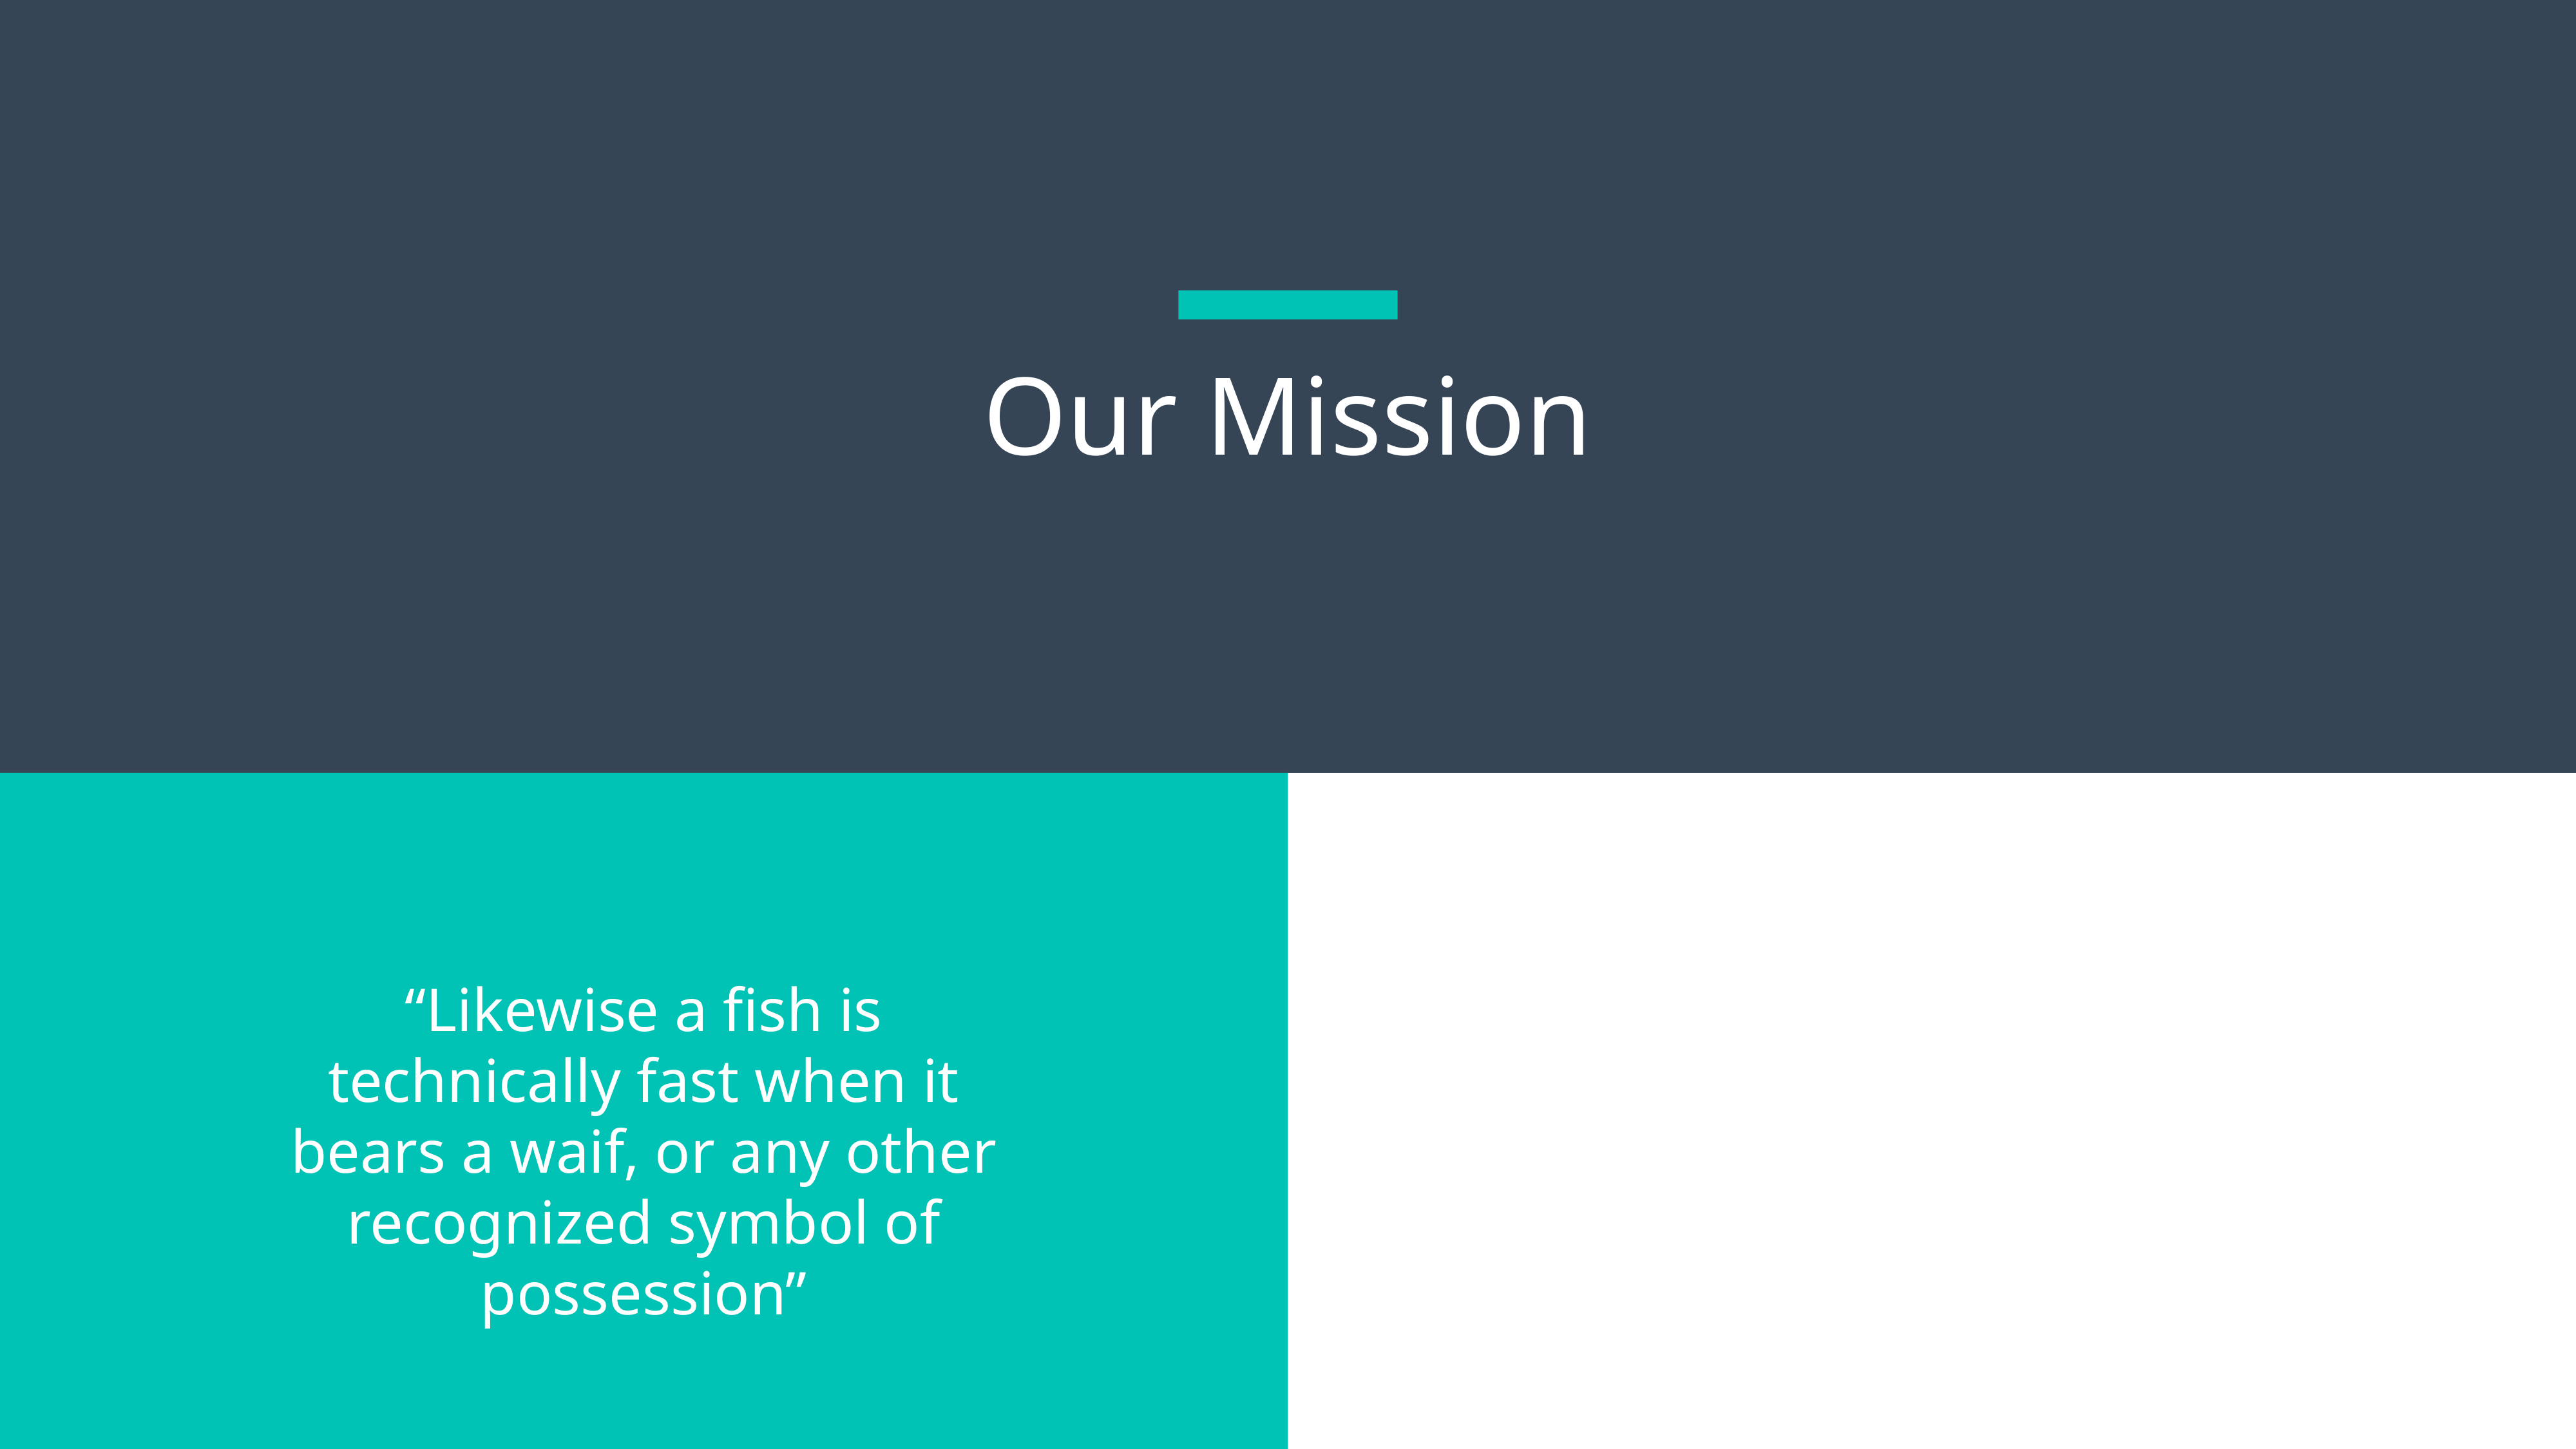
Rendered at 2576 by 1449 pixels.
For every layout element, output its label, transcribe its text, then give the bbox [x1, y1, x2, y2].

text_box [911, 290, 1665, 483]
text_box [0, 772, 1288, 1449]
text_box “Likewise a fish is technically fast when it bears a waif, or any other recognized symbol of possession” [247, 967, 1041, 1331]
text_box [0, 0, 2576, 772]
picture [1288, 772, 2576, 1449]
